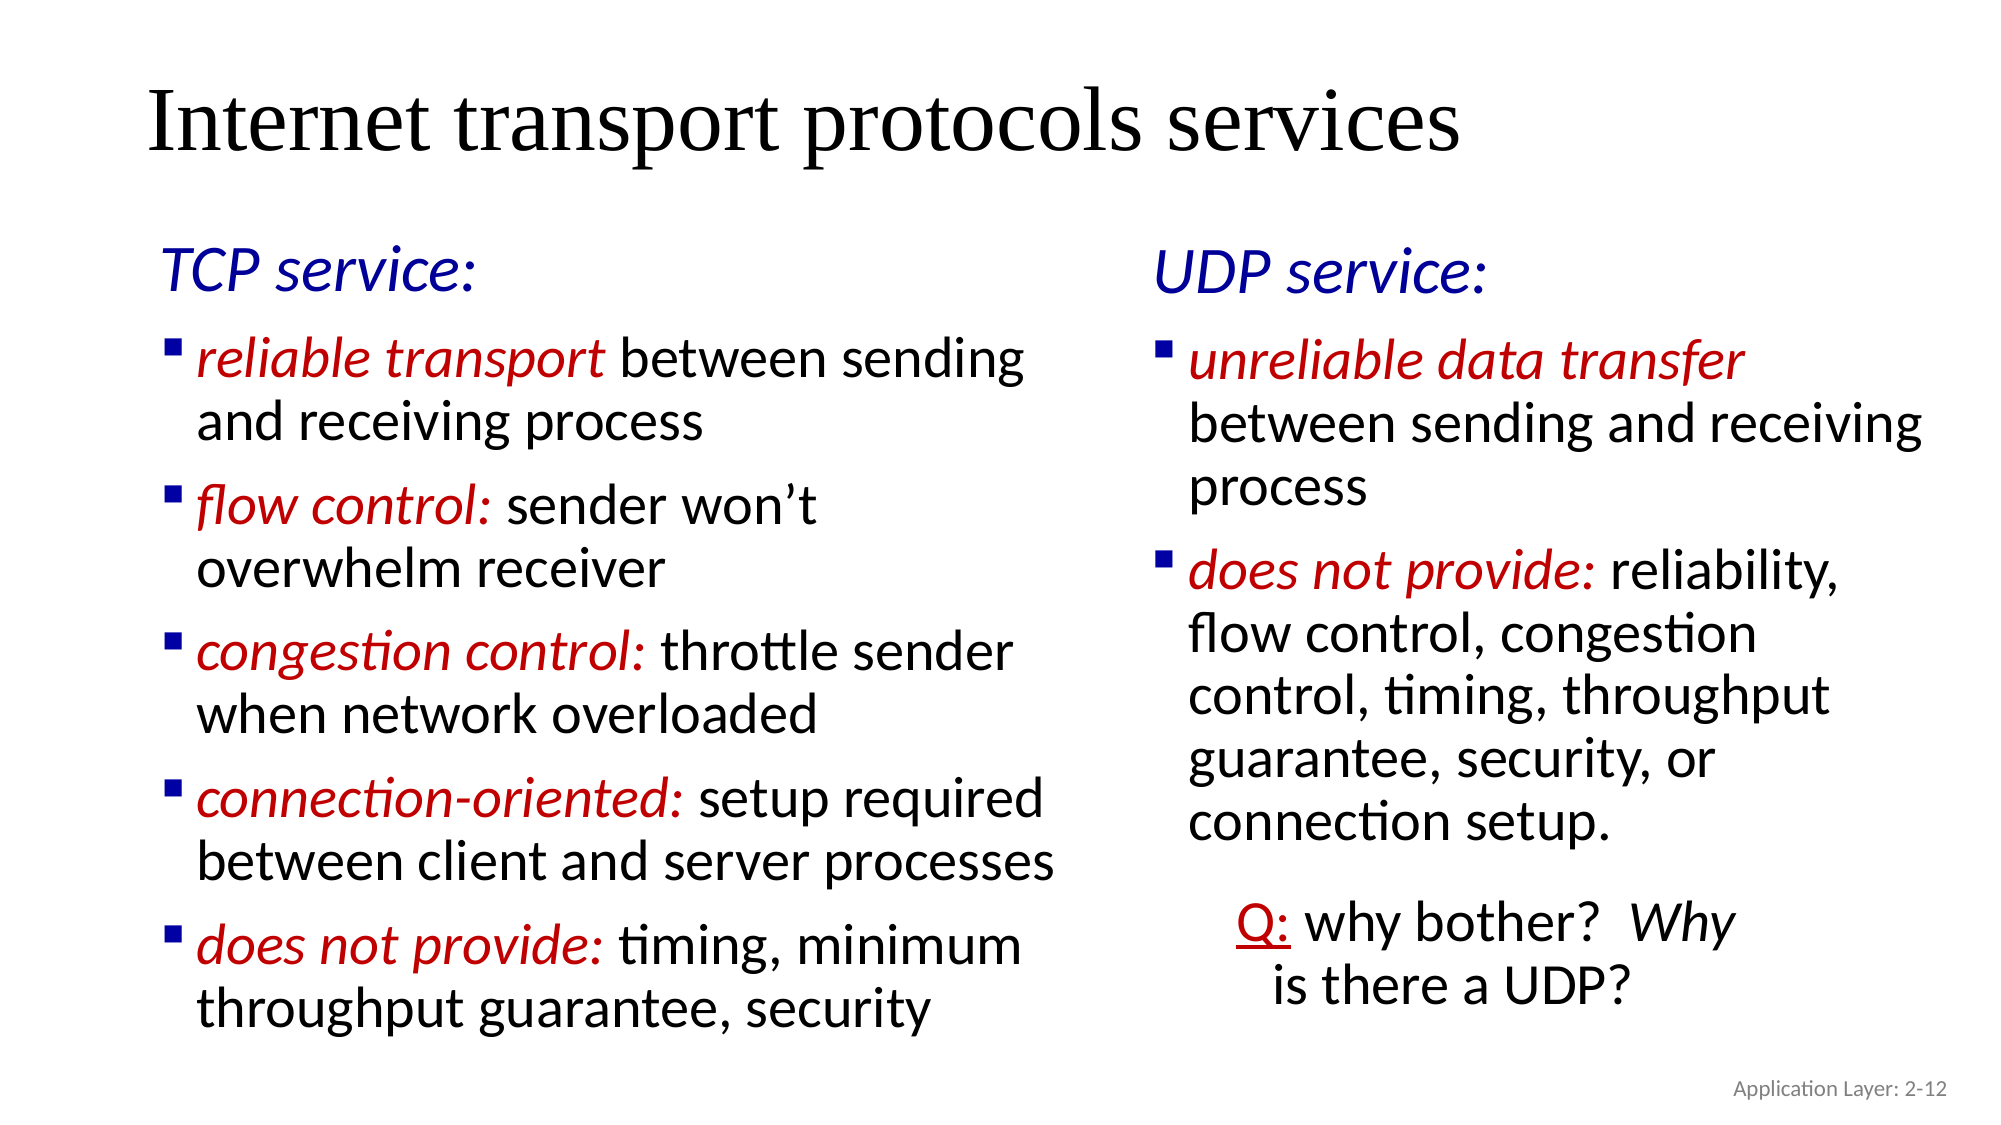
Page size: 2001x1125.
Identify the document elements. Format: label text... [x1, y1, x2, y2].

text_box UDP service: unreliable data transfer between sending and receiving process does not provide: reliability, flow control, congestion control, timing, throughput guarantee, security, or connection setup. [1135, 228, 1963, 992]
text_box Q: why bother? Why is there a UDP? [1200, 883, 1800, 1091]
slide_number Application Layer: 2-12 [1512, 1056, 1963, 1117]
title Internet transport protocols services [131, 47, 1856, 195]
text_box TCP service: reliable transport between sending and receiving process flow control: sender won’t overwhelm receiver congestion control: throttle sender when network overloaded connection-oriented: setup required between client and server processes does not provide: timing, minimum throughput guarantee, security [123, 226, 1111, 1040]
